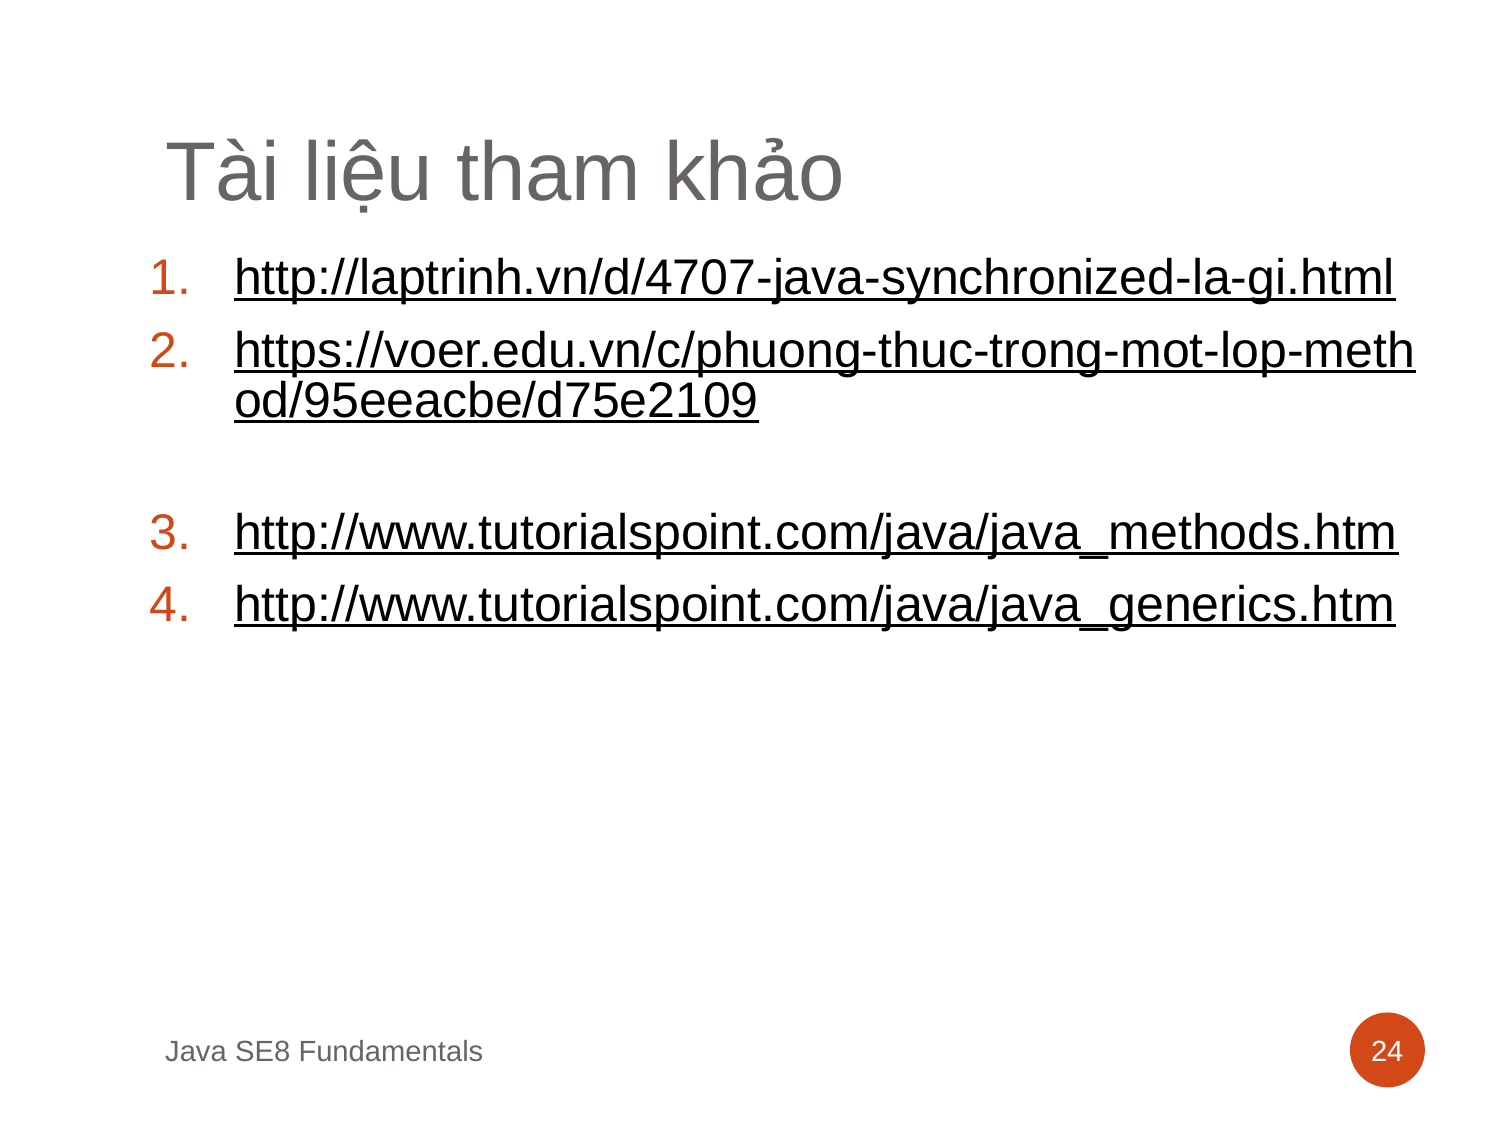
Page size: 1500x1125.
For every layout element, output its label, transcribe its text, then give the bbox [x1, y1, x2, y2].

slide_number ‹#› [1349, 1012, 1425, 1088]
list http://laptrinh.vn/d/4707-java-synchronized-la-gi.html https://voer.edu.vn/c/phuong-thuc-trong-mot-lop-method/95eeacbe/d75e2109 http://www.tutorialspoint.com/java/java_methods.htm http://www.tutorialspoint.com/java/java_generics.htm [134, 237, 1444, 988]
footer Java SE8 Fundamentals [150, 1012, 800, 1088]
title Tài liệu tham khảo [150, 45, 1425, 233]
